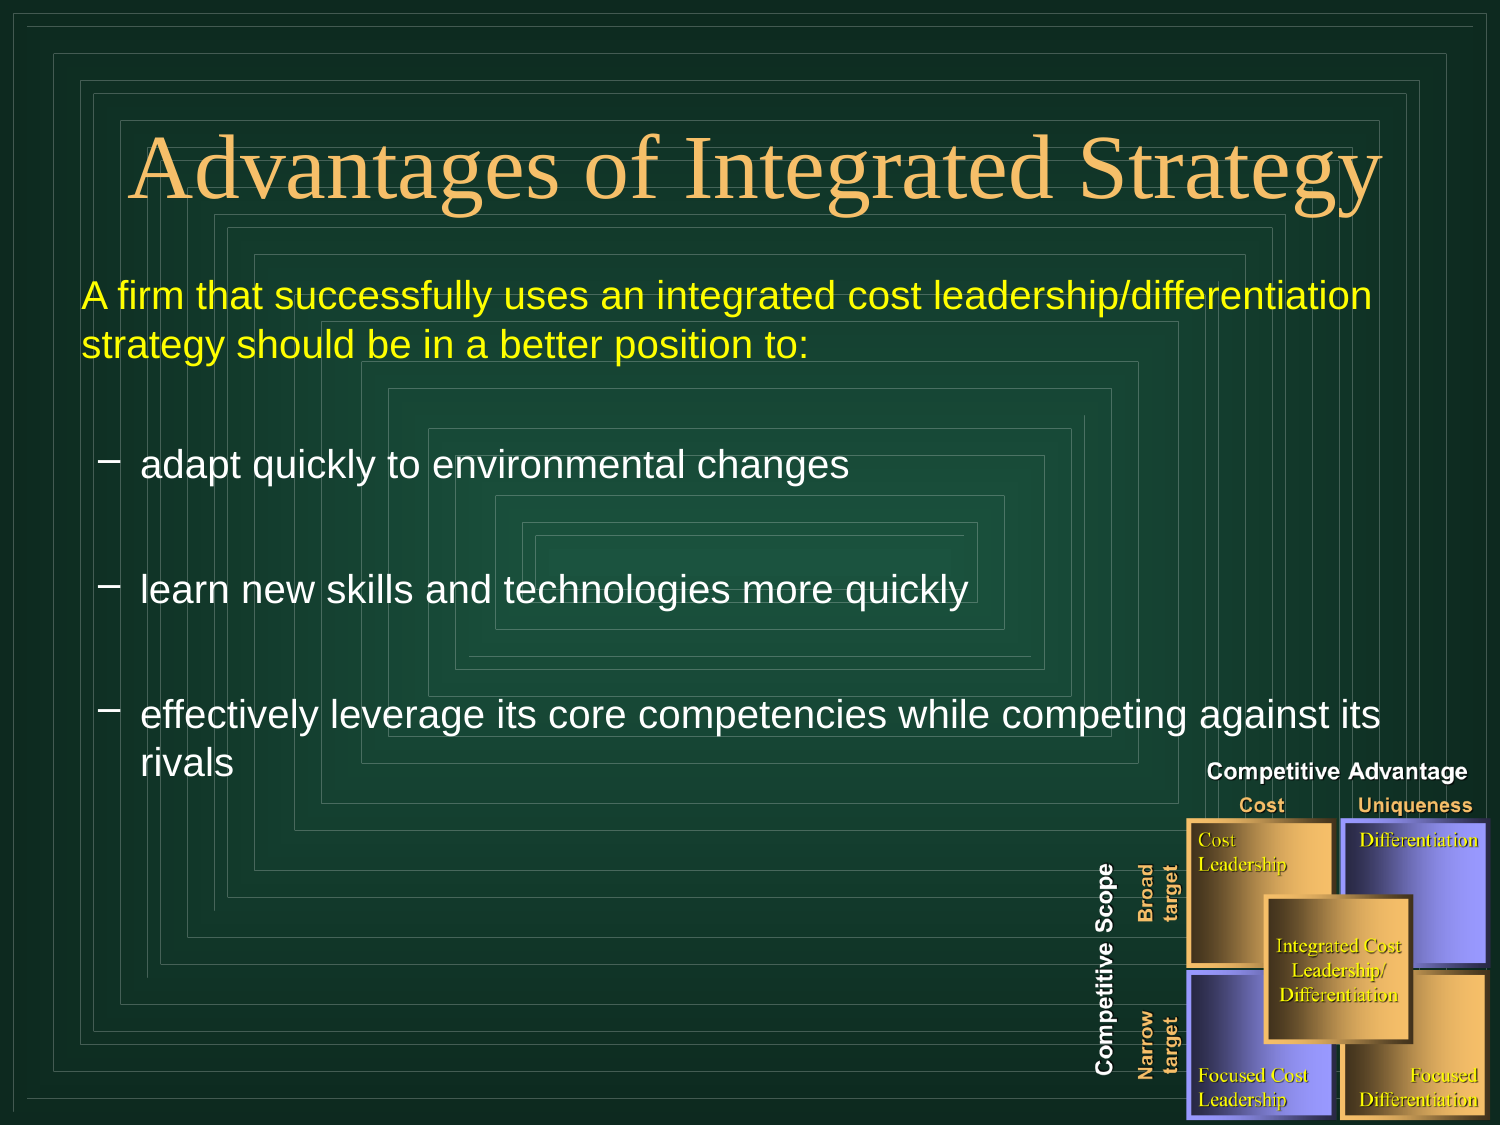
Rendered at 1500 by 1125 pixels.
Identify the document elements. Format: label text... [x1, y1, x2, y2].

picture [1081, 748, 1497, 1125]
title Advantages of Integrated Strategy [112, 99, 1401, 262]
list A firm that successfully uses an integrated cost leadership/differentiation strategy should be in a better position to: adapt quickly to environmental changes learn new skills and technologies more quickly effectively leverage its core competencies while competing against its rivals [16, 262, 1469, 793]
